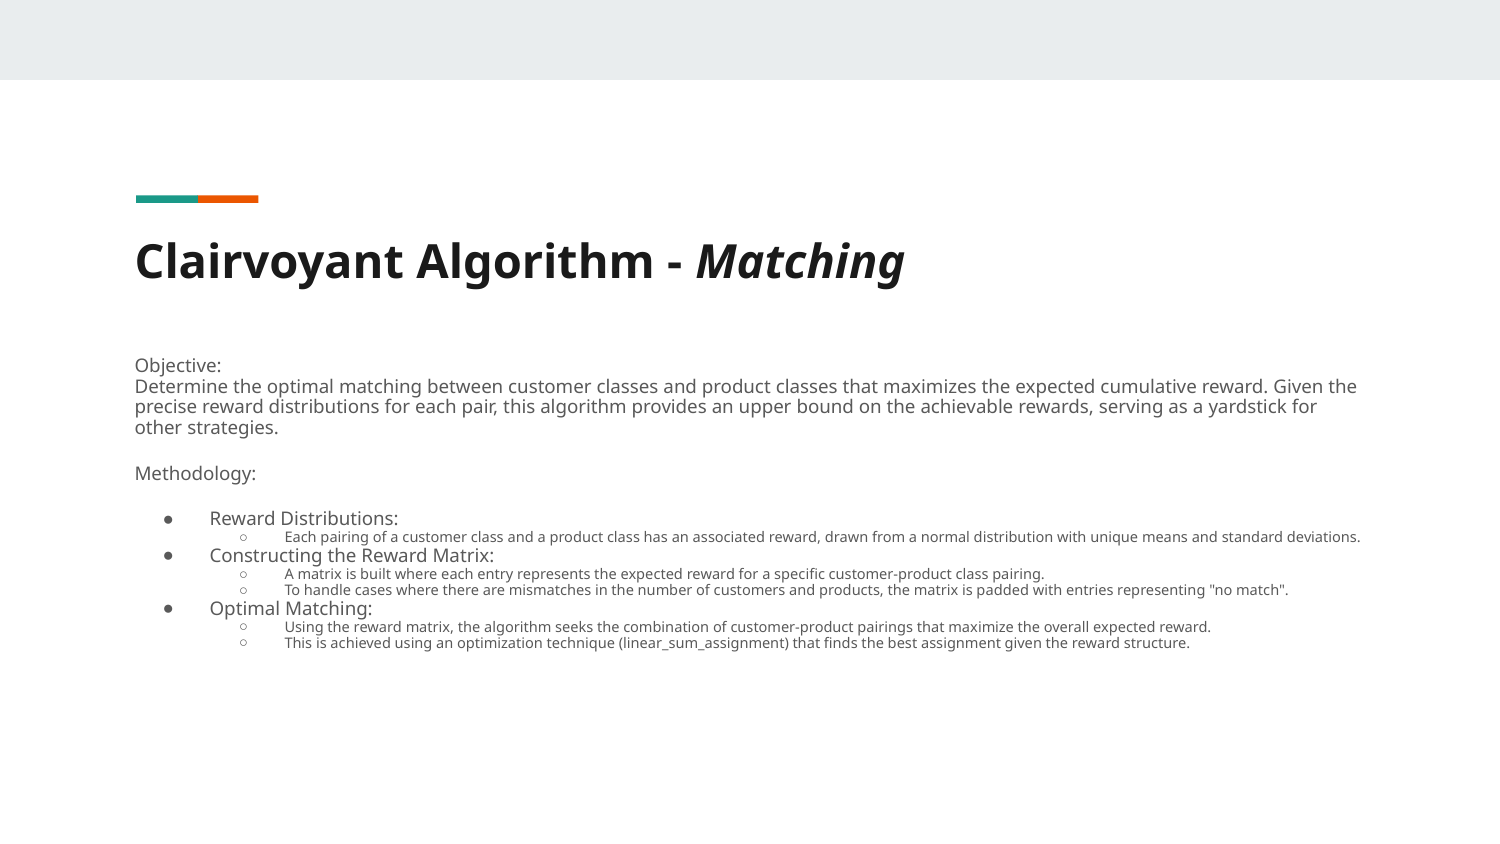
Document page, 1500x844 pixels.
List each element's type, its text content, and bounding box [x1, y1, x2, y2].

list Objective: Determine the optimal matching between customer classes and product classes that maximizes the expected cumulative reward. Given the precise reward distributions for each pair, this algorithm provides an upper bound on the achievable rewards, serving as a yardstick for other strategies. Methodology: Reward Distributions: Each pairing of a customer class and a product class has an associated reward, drawn from a normal distribution with unique means and standard deviations. Constructing the Reward Matrix: A matrix is built where each entry represents the expected reward for a specific customer-product class pairing. To handle cases where there are mismatches in the number of customers and products, the matrix is padded with entries representing "no match". Optimal Matching: Using the reward matrix, the algorithm seeks the combination of customer-product pairings that maximize the overall expected reward. This is achieved using an optimization technique (linear_sum_assignment) that finds the best assignment given the reward structure. [119, 340, 1382, 713]
title Clairvoyant Algorithm - Matching [119, 215, 1382, 305]
